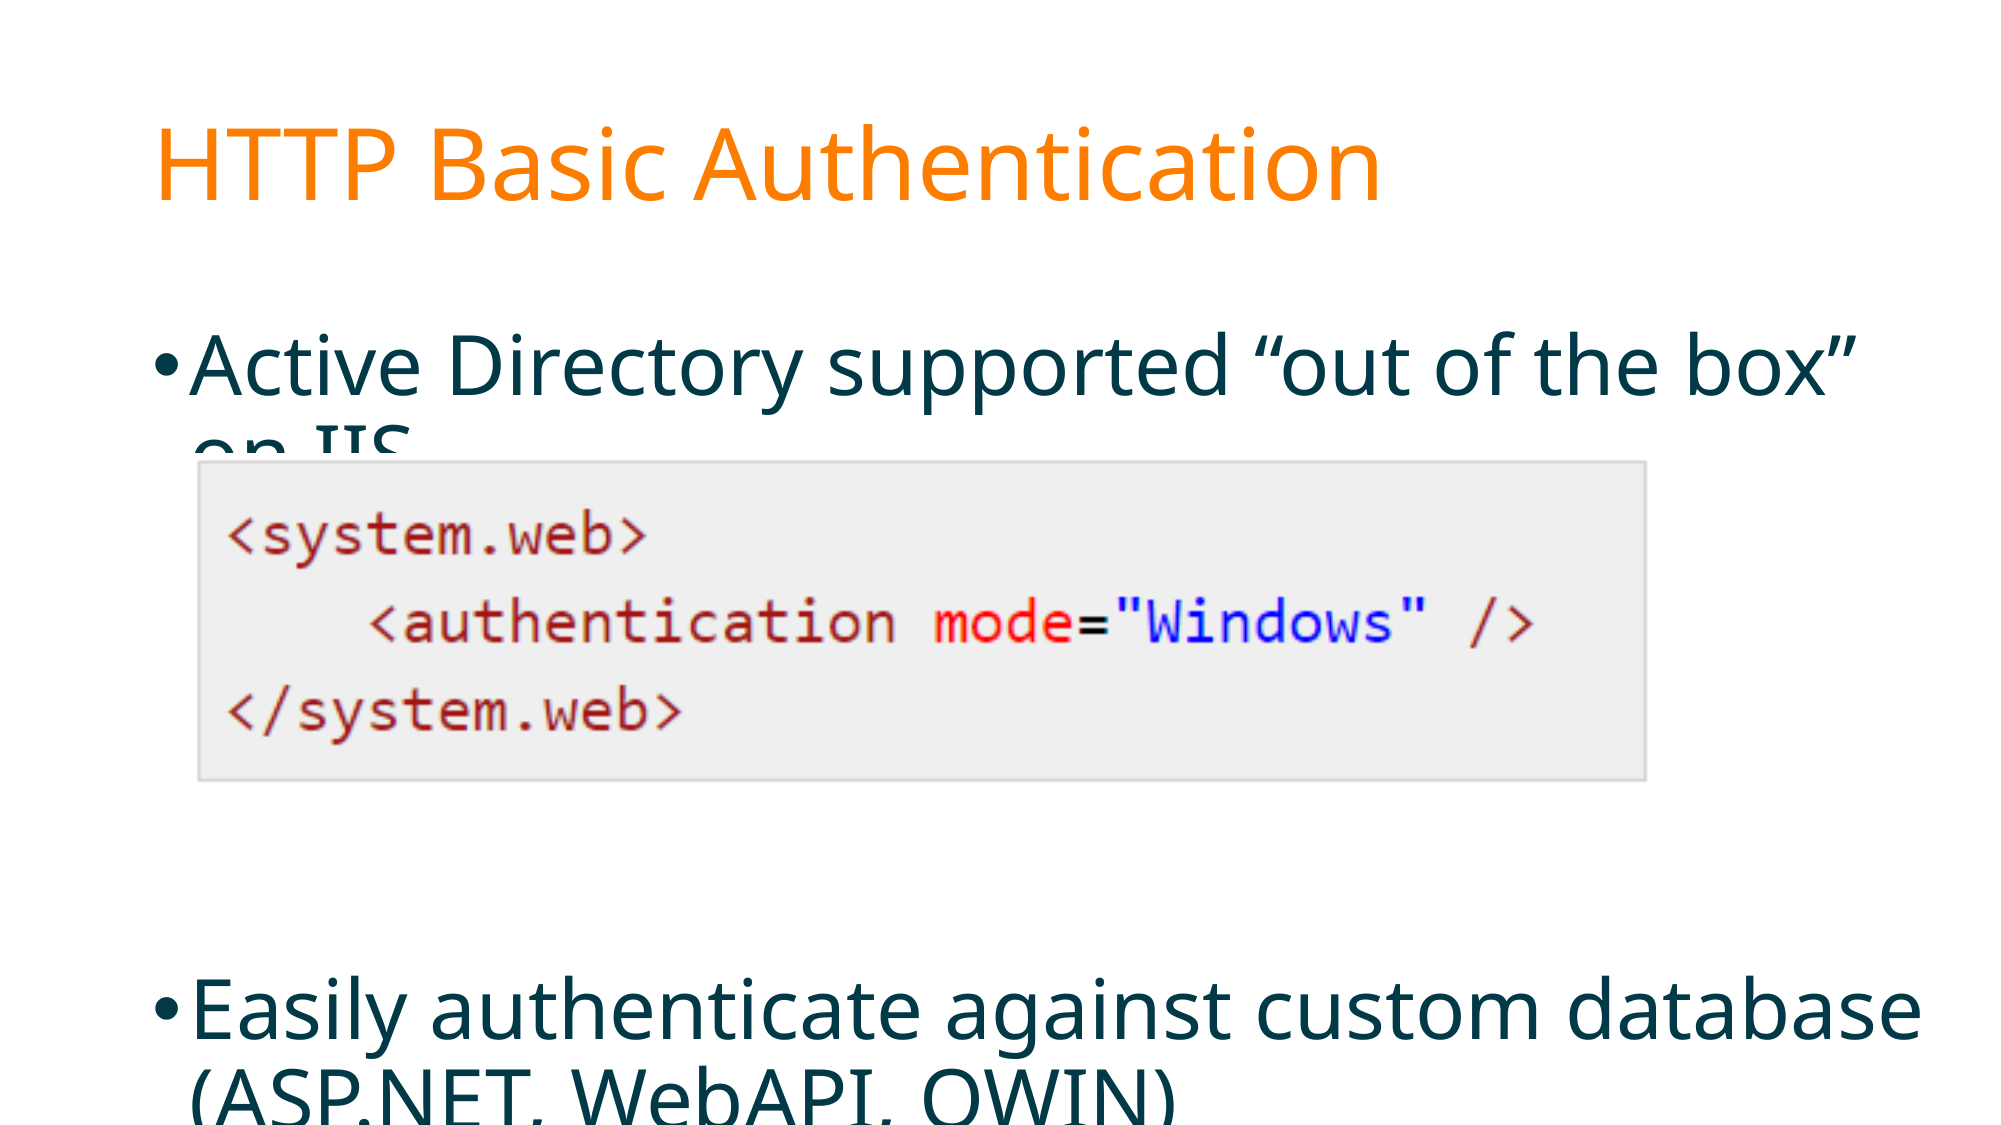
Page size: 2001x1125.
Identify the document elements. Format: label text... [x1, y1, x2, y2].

list Active Directory supported “out of the box” on IIS Easily authenticate against custom database (ASP.NET, WebAPI, OWIN) [137, 316, 1978, 1056]
title HTTP Basic Authentication [137, 59, 1863, 278]
picture [190, 453, 1659, 791]
